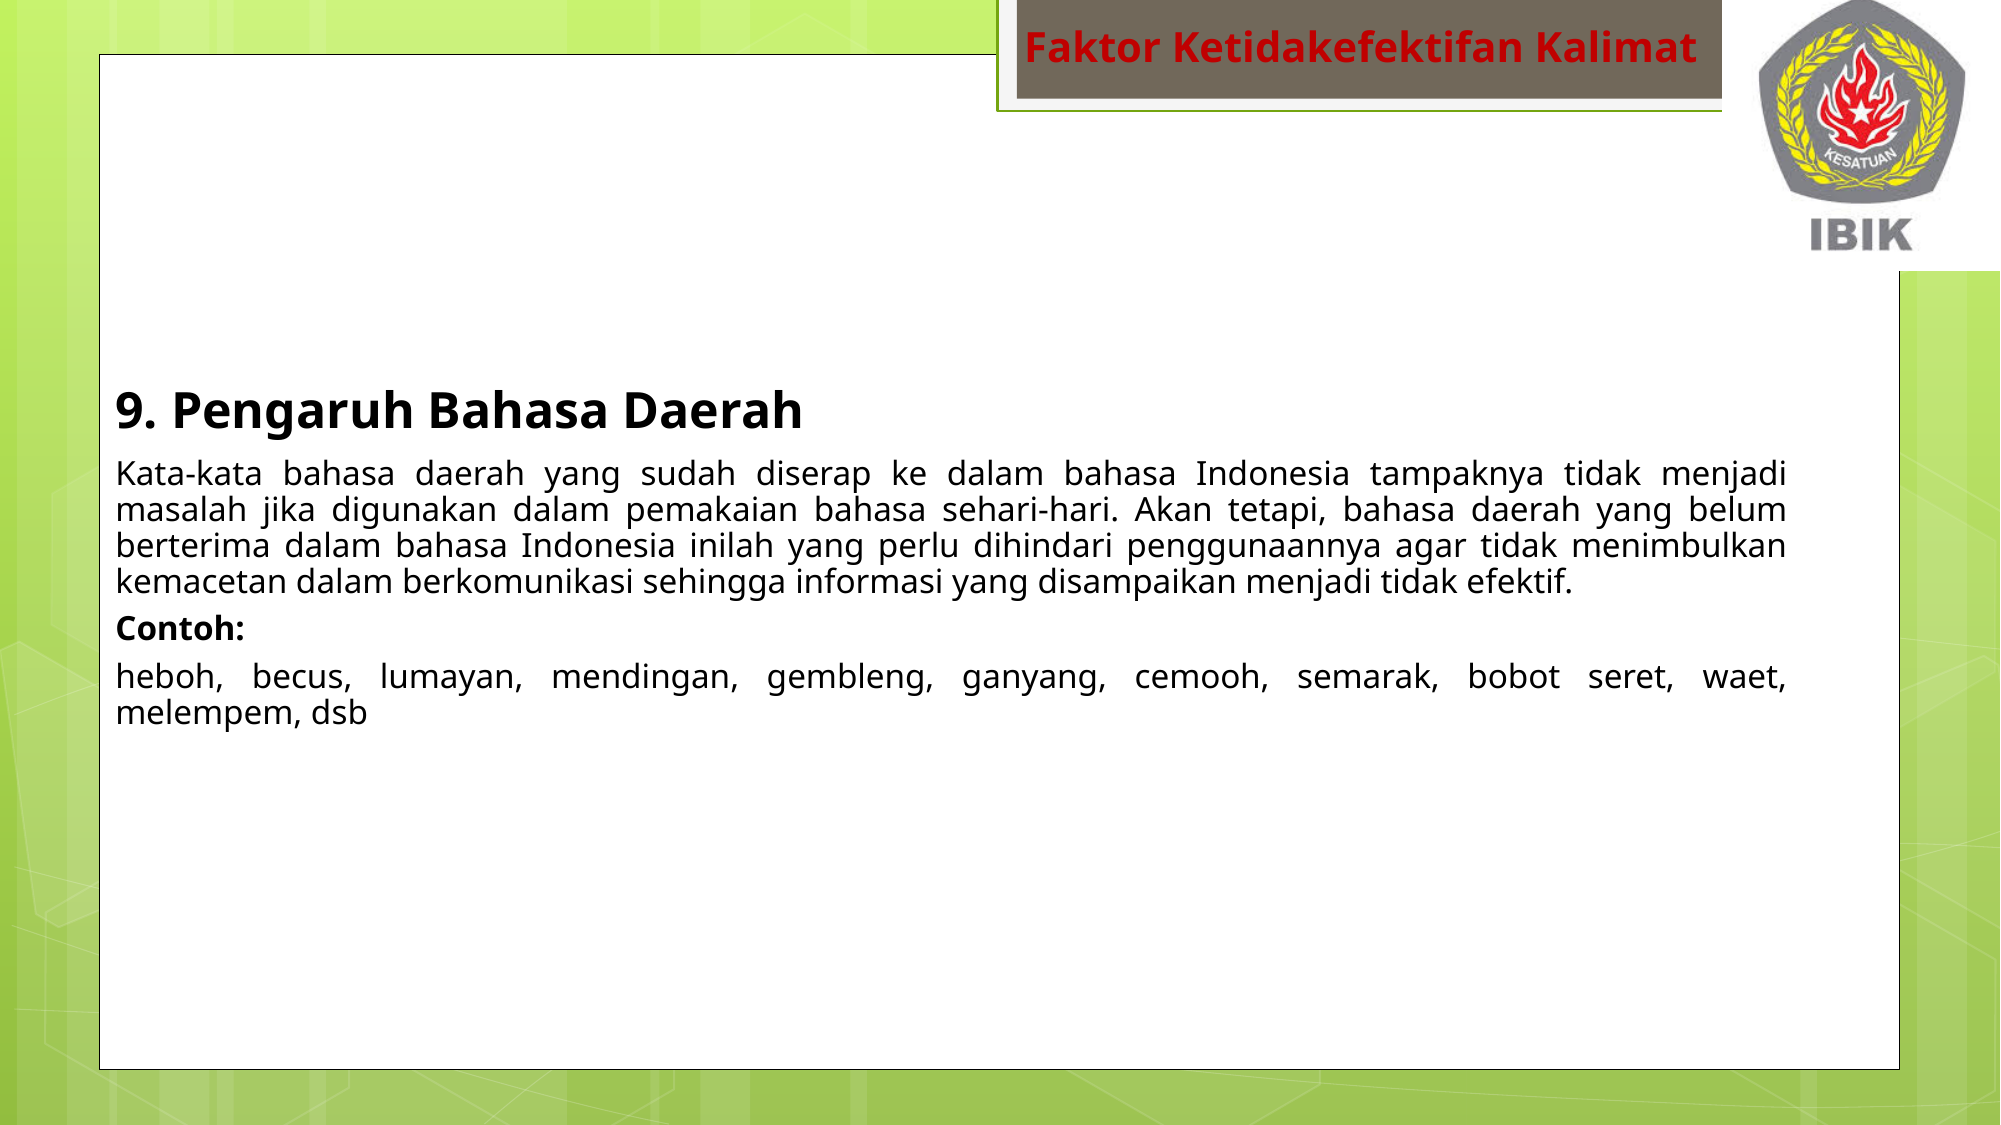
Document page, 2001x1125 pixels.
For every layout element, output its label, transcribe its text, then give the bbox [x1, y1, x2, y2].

text_box Faktor Ketidakefektifan Kalimat [999, 0, 1717, 105]
text_box 9. Pengaruh Bahasa Daerah Kata-kata bahasa daerah yang sudah diserap ke dalam bahasa Indonesia tampaknya tidak menjadi masalah jika digunakan dalam pemakaian bahasa sehari-hari. Akan tetapi, bahasa daerah yang belum berterima dalam bahasa Indonesia inilah yang perlu dihindari penggunaannya agar tidak menimbulkan kemacetan dalam berkomunikasi sehingga informasi yang disampaikan menjadi tidak efektif. Contoh: heboh, becus, lumayan, mendingan, gembleng, ganyang, cemooh, semarak, bobot seret, waet, melempem, dsb [102, 105, 1804, 1059]
picture [1721, 0, 2000, 271]
